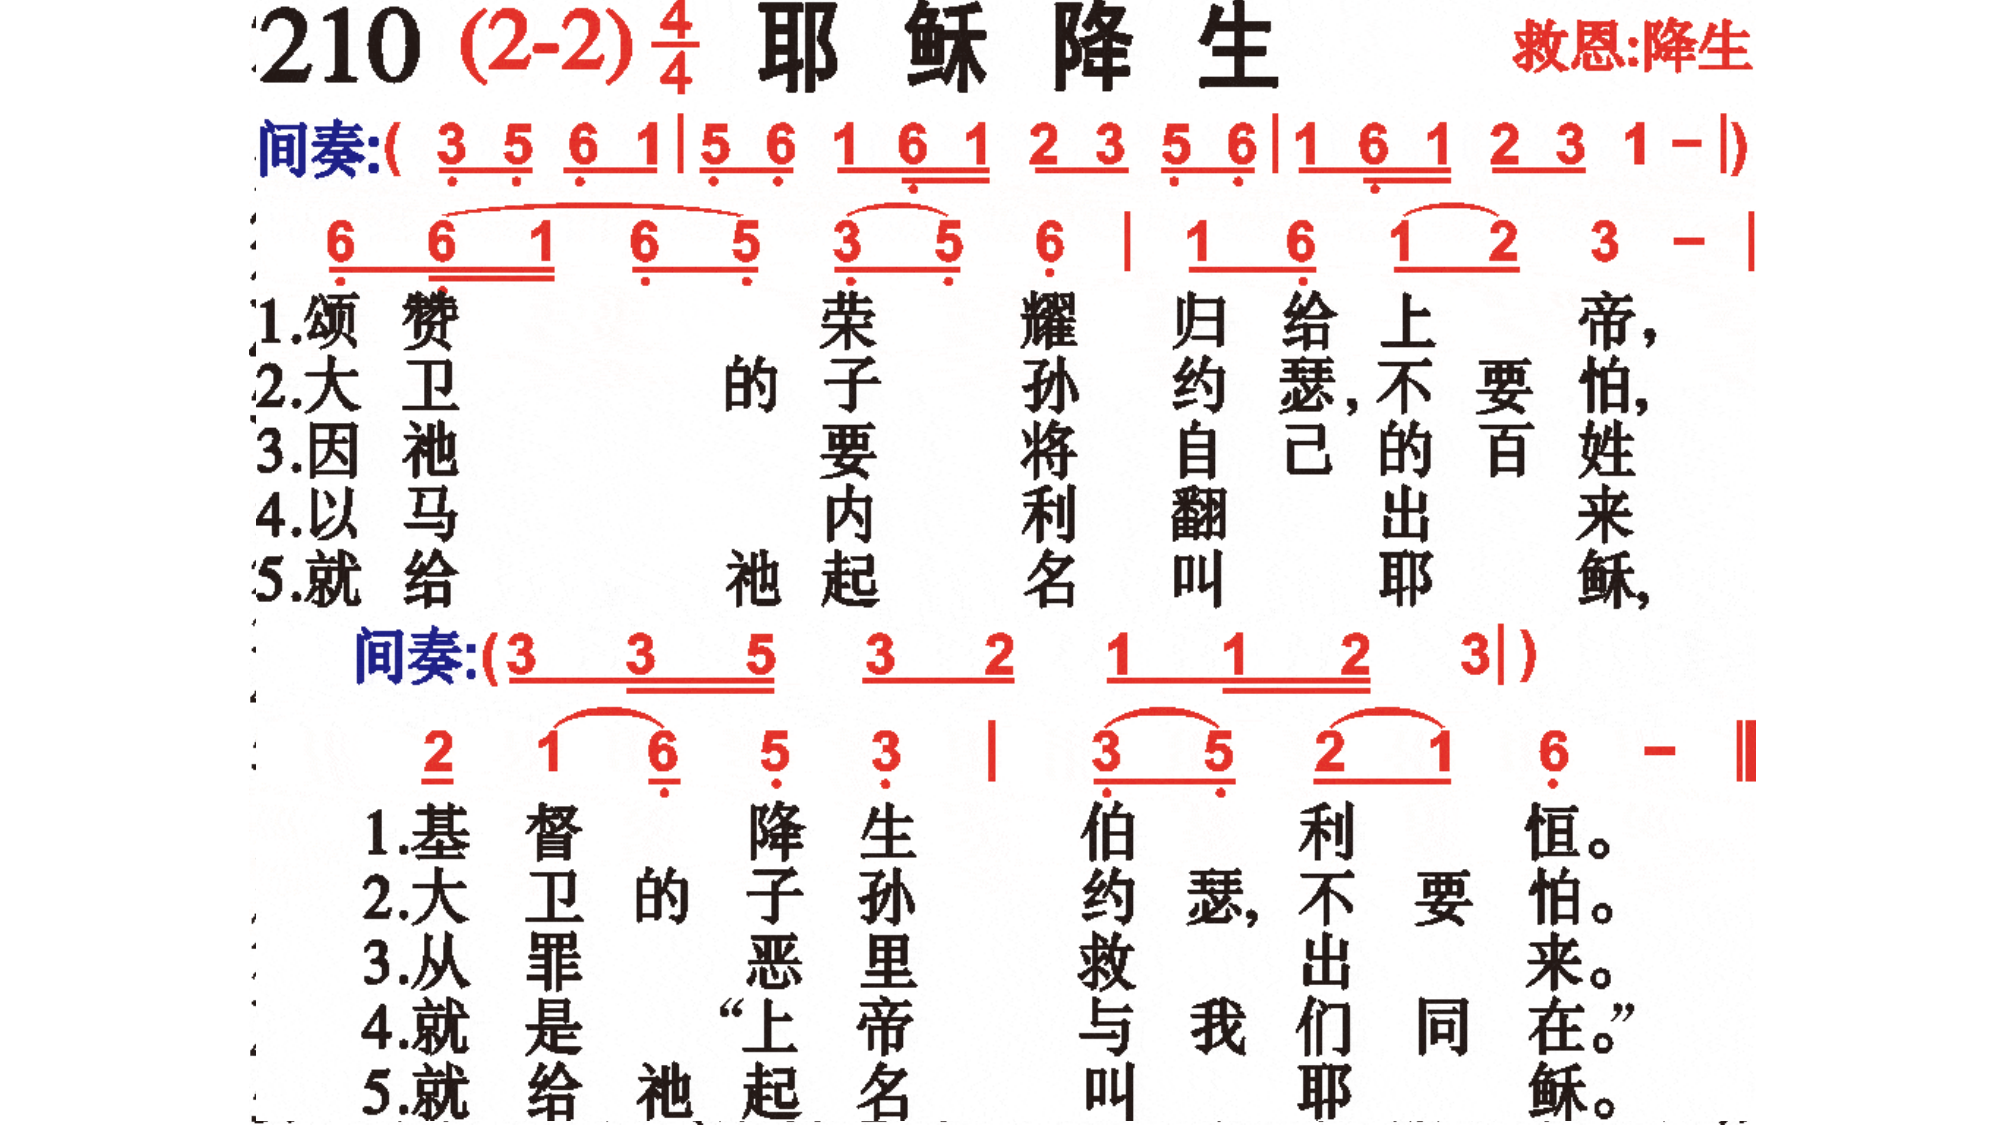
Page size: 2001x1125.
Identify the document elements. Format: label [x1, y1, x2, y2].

picture [249, 0, 1756, 1125]
